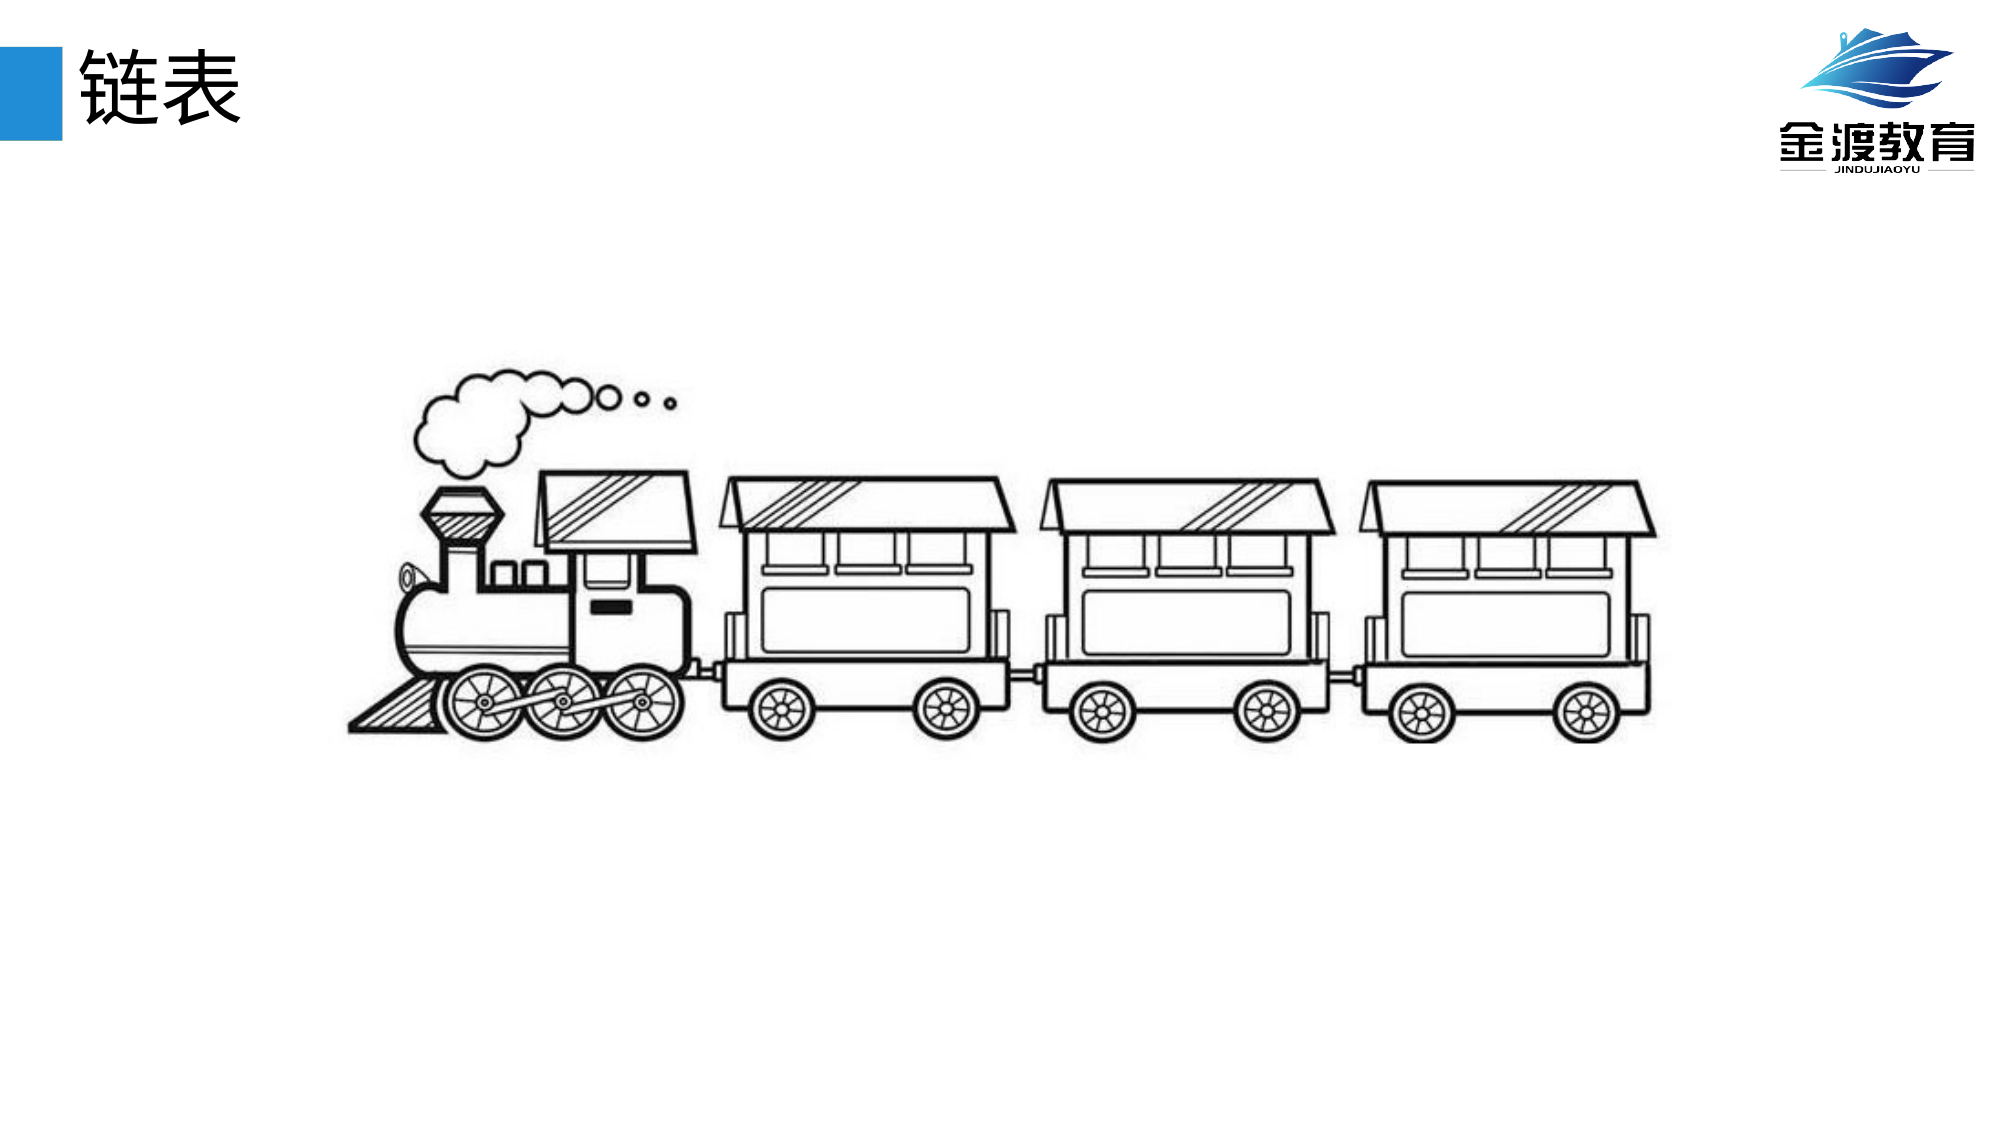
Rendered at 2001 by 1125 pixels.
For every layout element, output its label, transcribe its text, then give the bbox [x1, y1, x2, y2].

picture [270, 350, 1730, 775]
title 链表 [62, 45, 1938, 141]
picture [1775, 11, 1979, 190]
